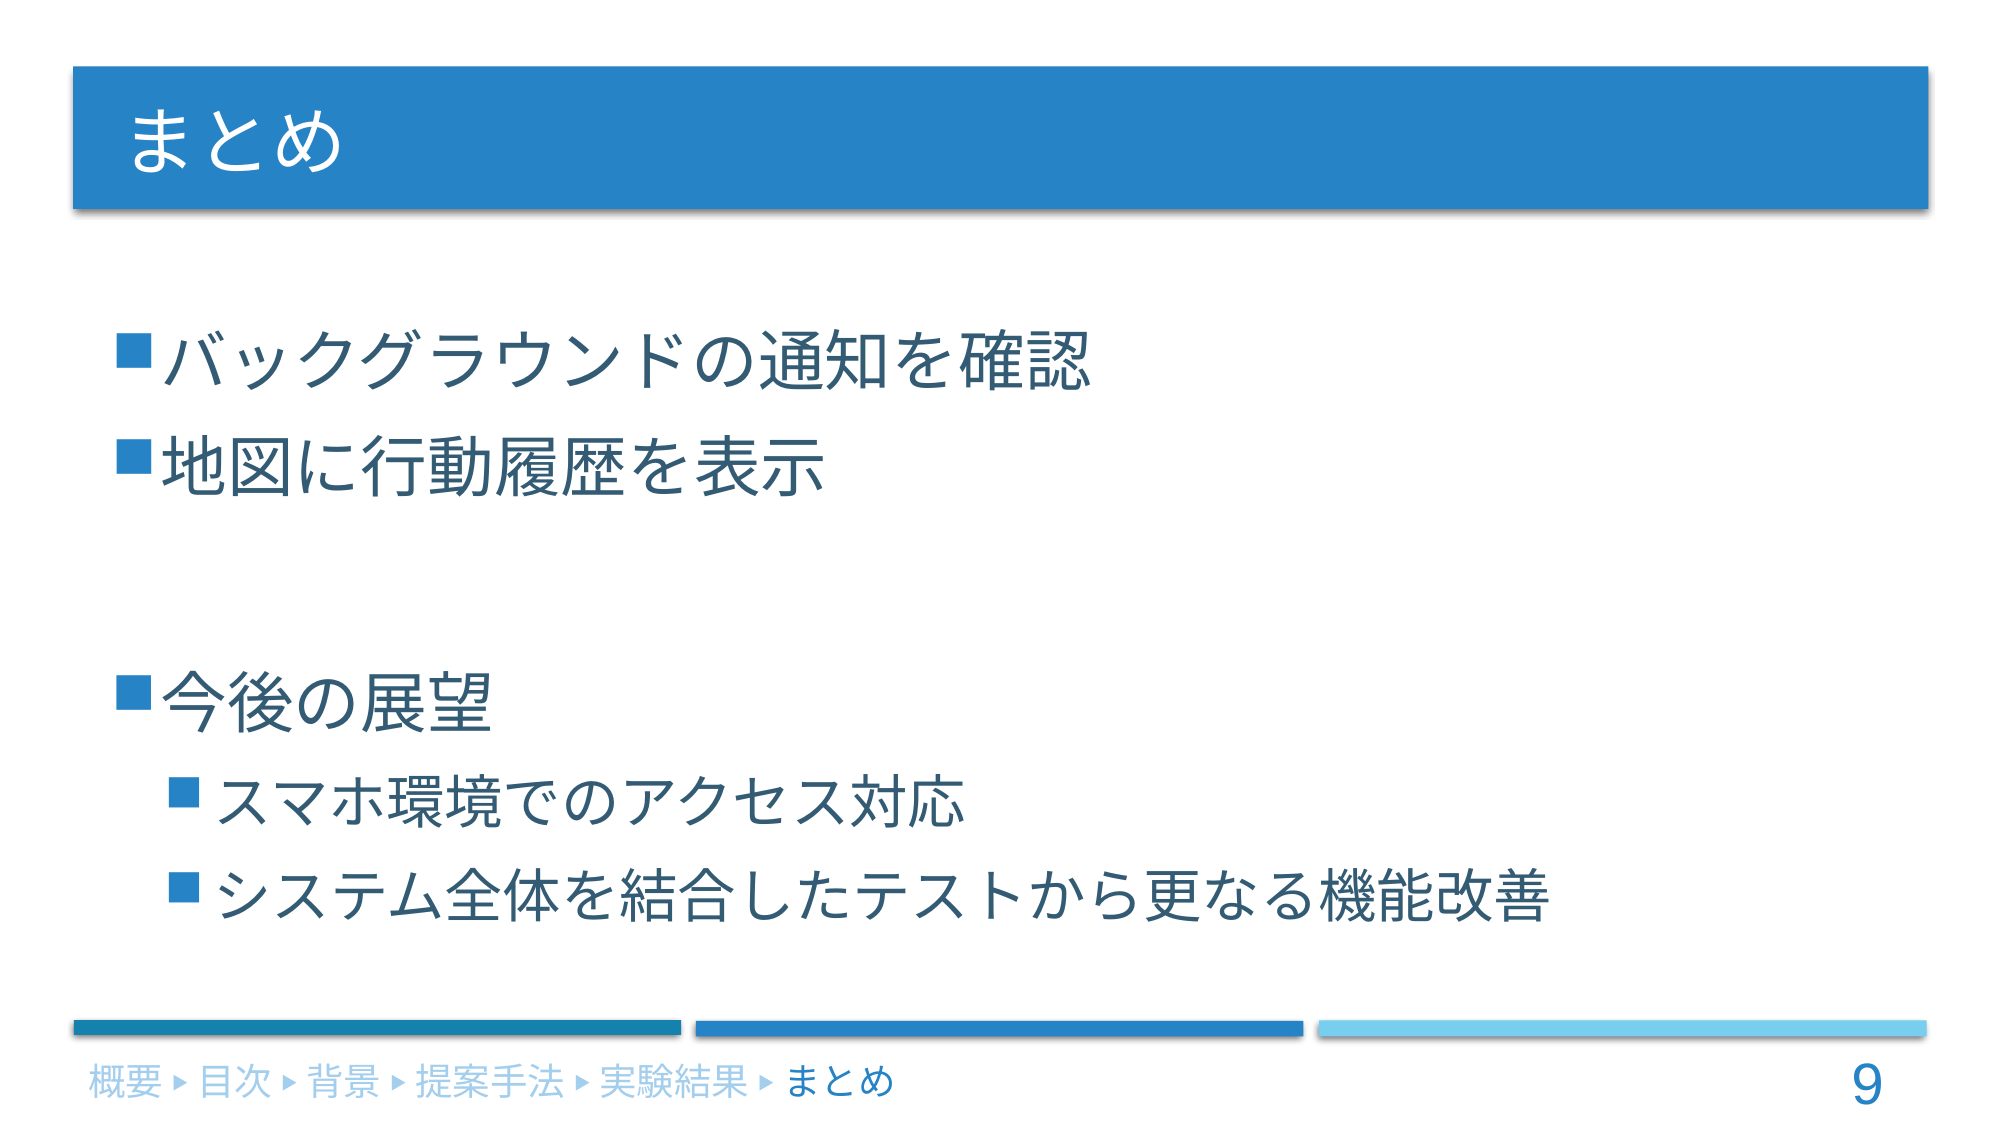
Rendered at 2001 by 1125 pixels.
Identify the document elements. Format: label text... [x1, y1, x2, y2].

slide_number 9 [1732, 1051, 1899, 1112]
list 概要 ▶ 目次 ▶ 背景 ▶ 提案手法 ▶ 実験結果 ▶ まとめ [73, 1035, 1522, 1125]
text_box 今後の展望 スマホ環境でのアクセス対応 システム全体を結合したテストから更なる機能改善 [95, 644, 1905, 947]
title まとめ [106, 70, 1856, 209]
list バックグラウンドの通知を確認 地図に行動履歴を表示 [95, 260, 1905, 563]
